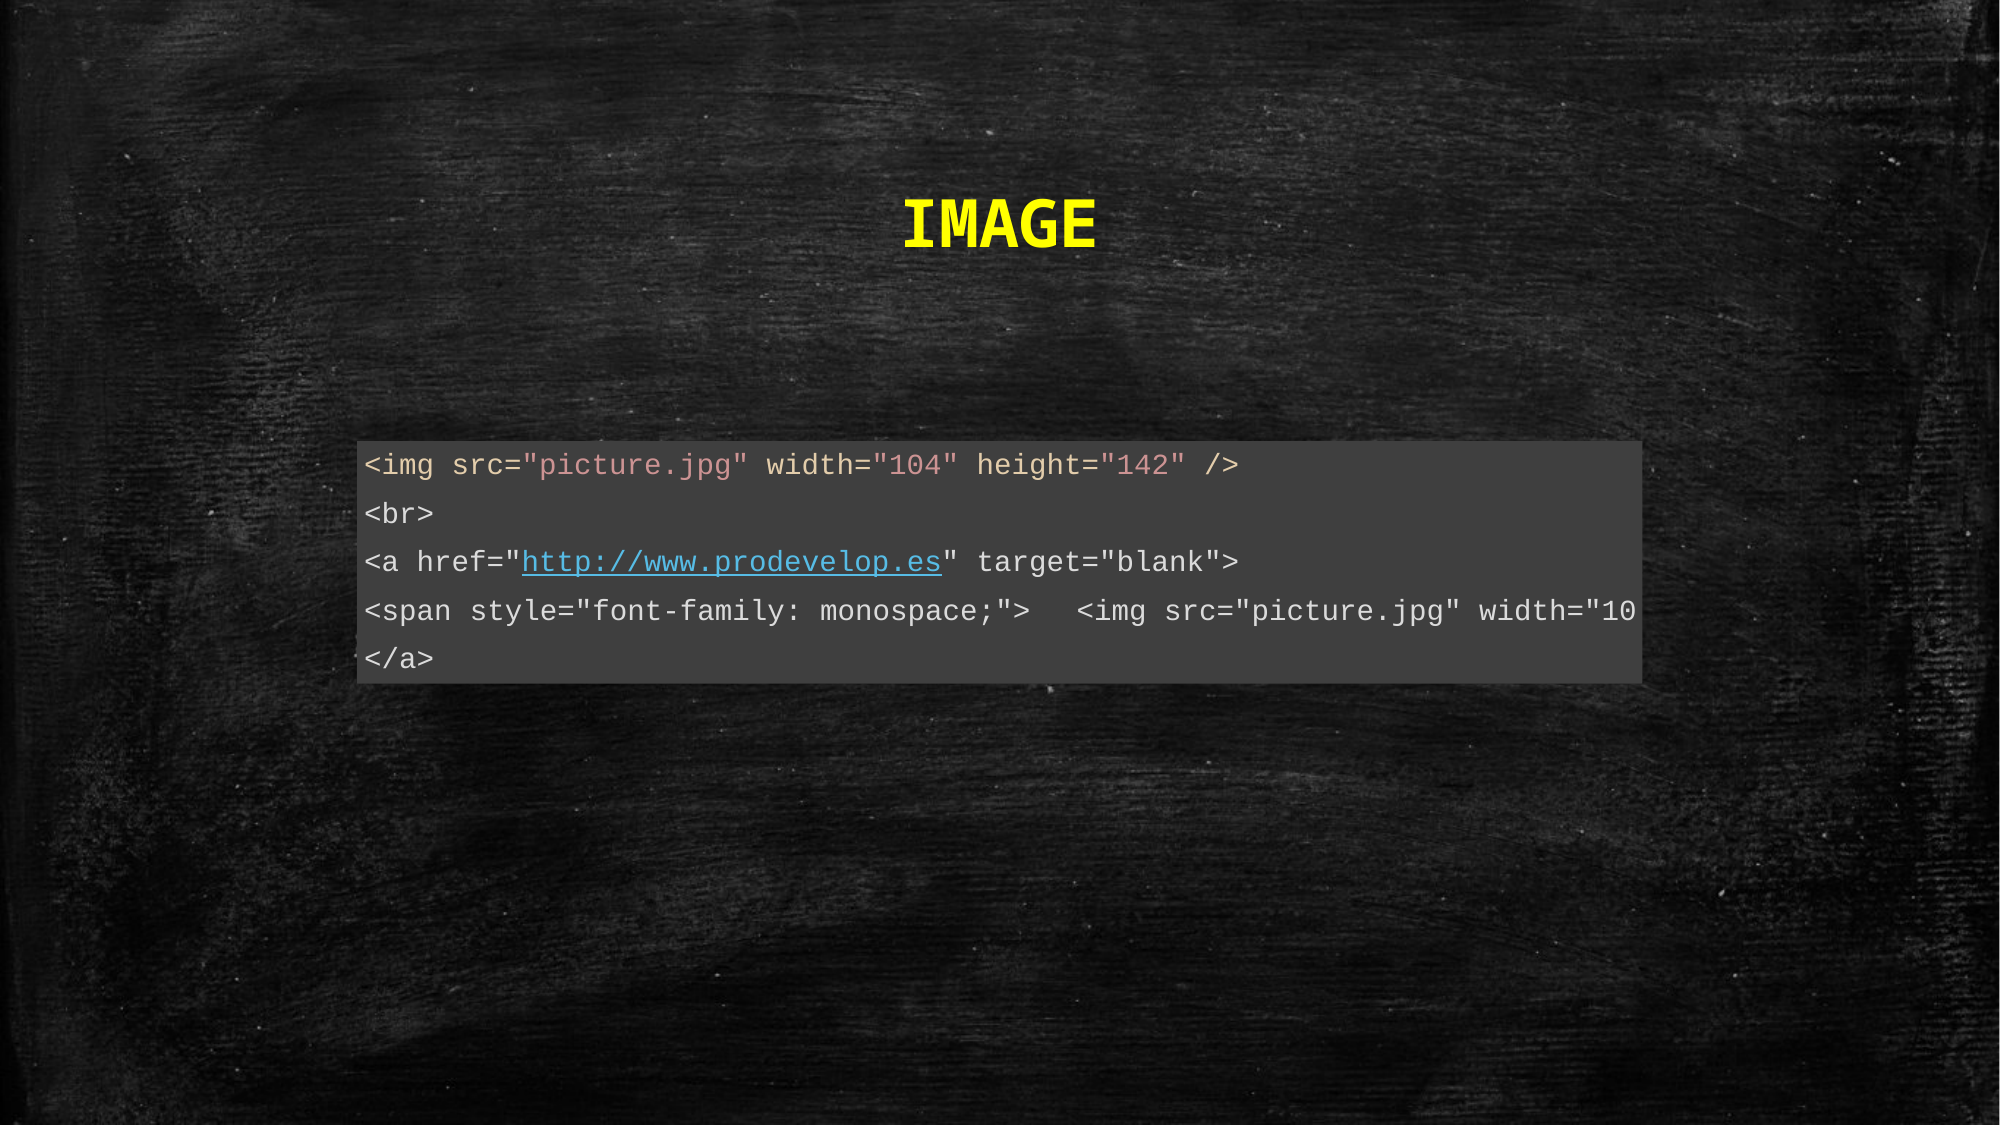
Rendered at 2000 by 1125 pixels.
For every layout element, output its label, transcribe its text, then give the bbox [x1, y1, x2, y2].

text_box IMAGE [551, 187, 1449, 263]
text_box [356, 441, 1643, 684]
